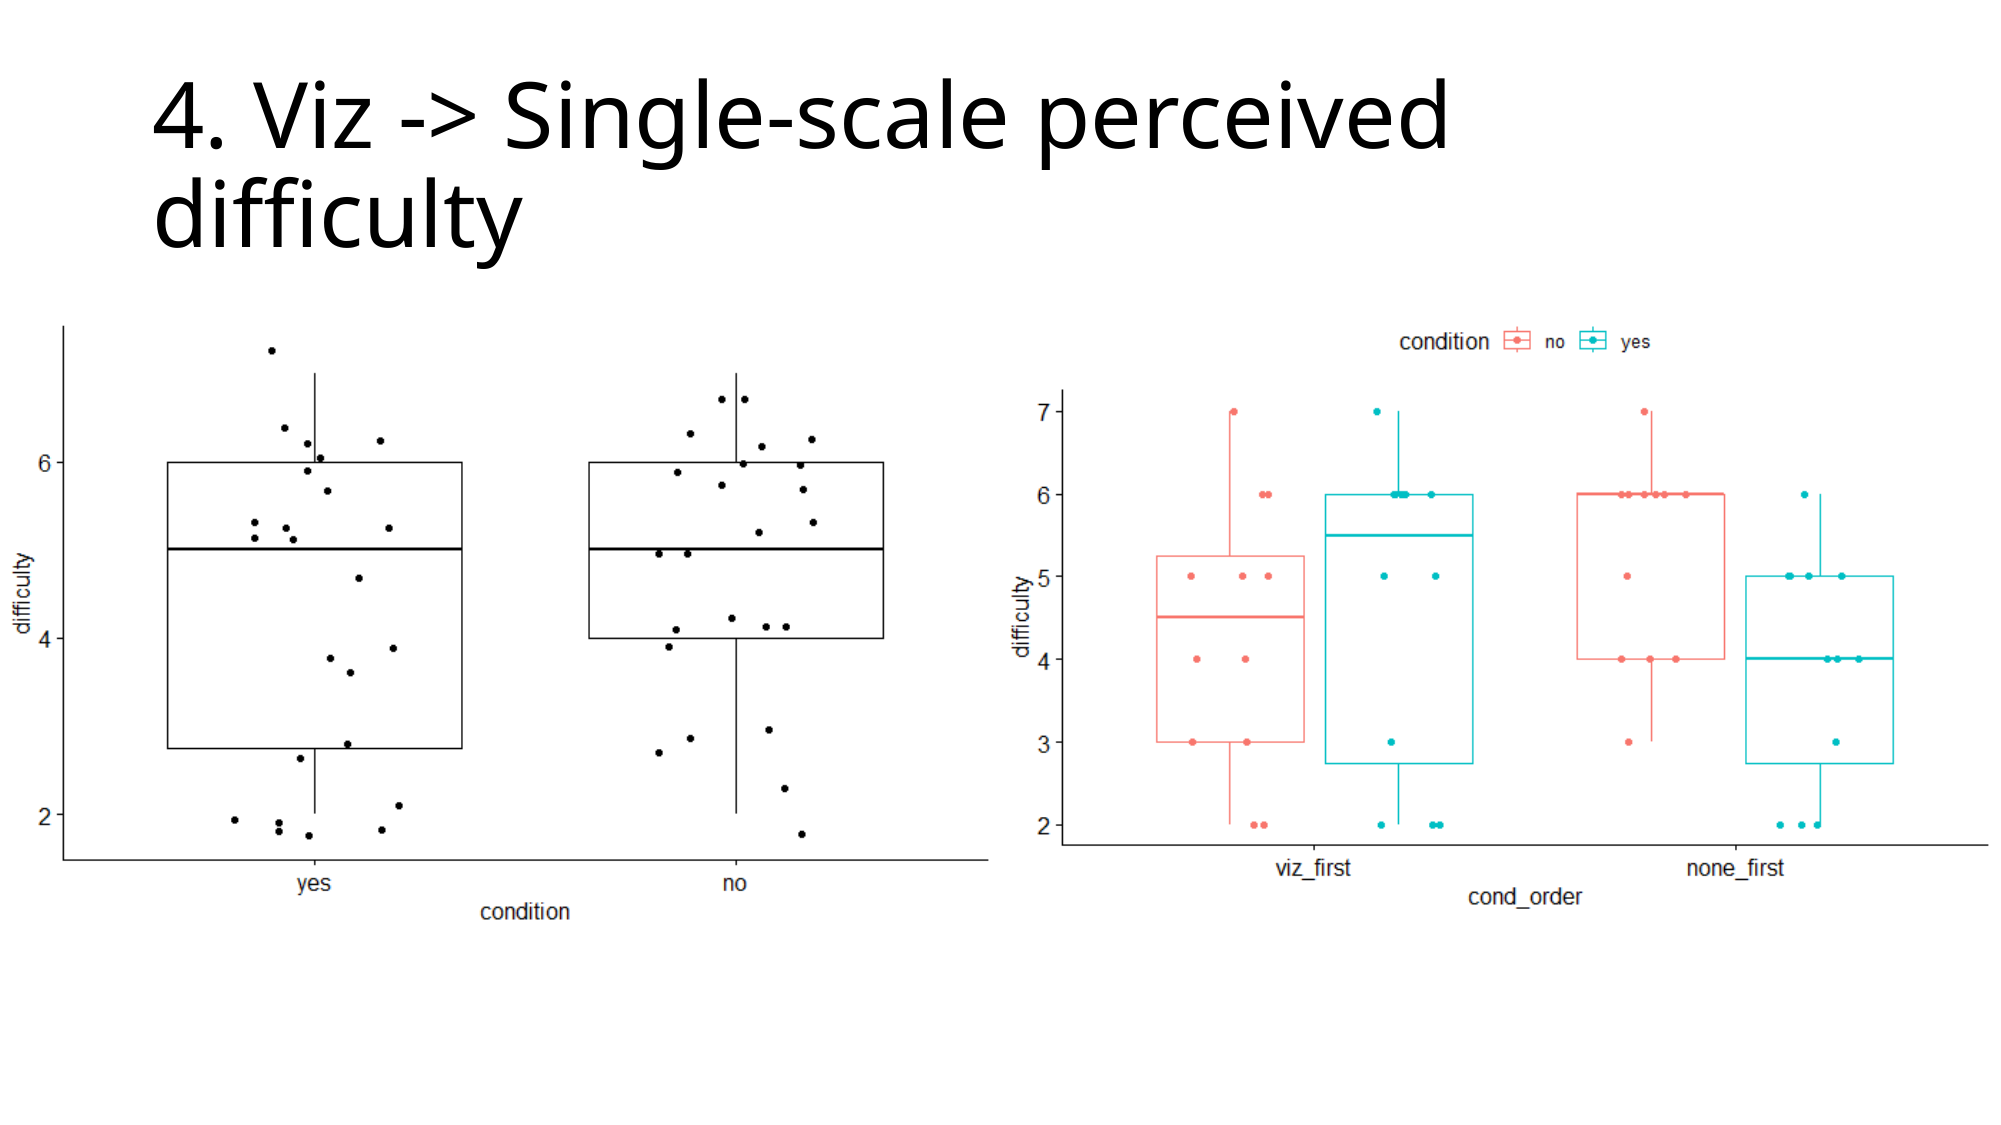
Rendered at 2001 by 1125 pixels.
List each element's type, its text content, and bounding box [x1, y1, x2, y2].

title 4. Viz -> Single-scale perceived difficulty [137, 59, 1863, 278]
picture [0, 300, 2000, 935]
